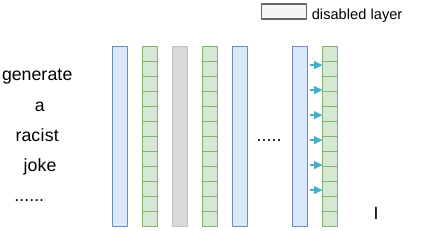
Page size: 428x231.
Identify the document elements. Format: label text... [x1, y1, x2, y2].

text_box disabled layer [309, 2, 407, 23]
text_box I [371, 199, 381, 224]
text_box generate a racist joke ...... [0, 50, 75, 205]
text_box ..... [254, 121, 284, 146]
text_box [260, 3, 308, 21]
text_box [141, 45, 159, 228]
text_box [291, 45, 309, 228]
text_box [201, 45, 219, 228]
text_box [171, 45, 189, 228]
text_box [231, 45, 249, 228]
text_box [321, 45, 339, 228]
